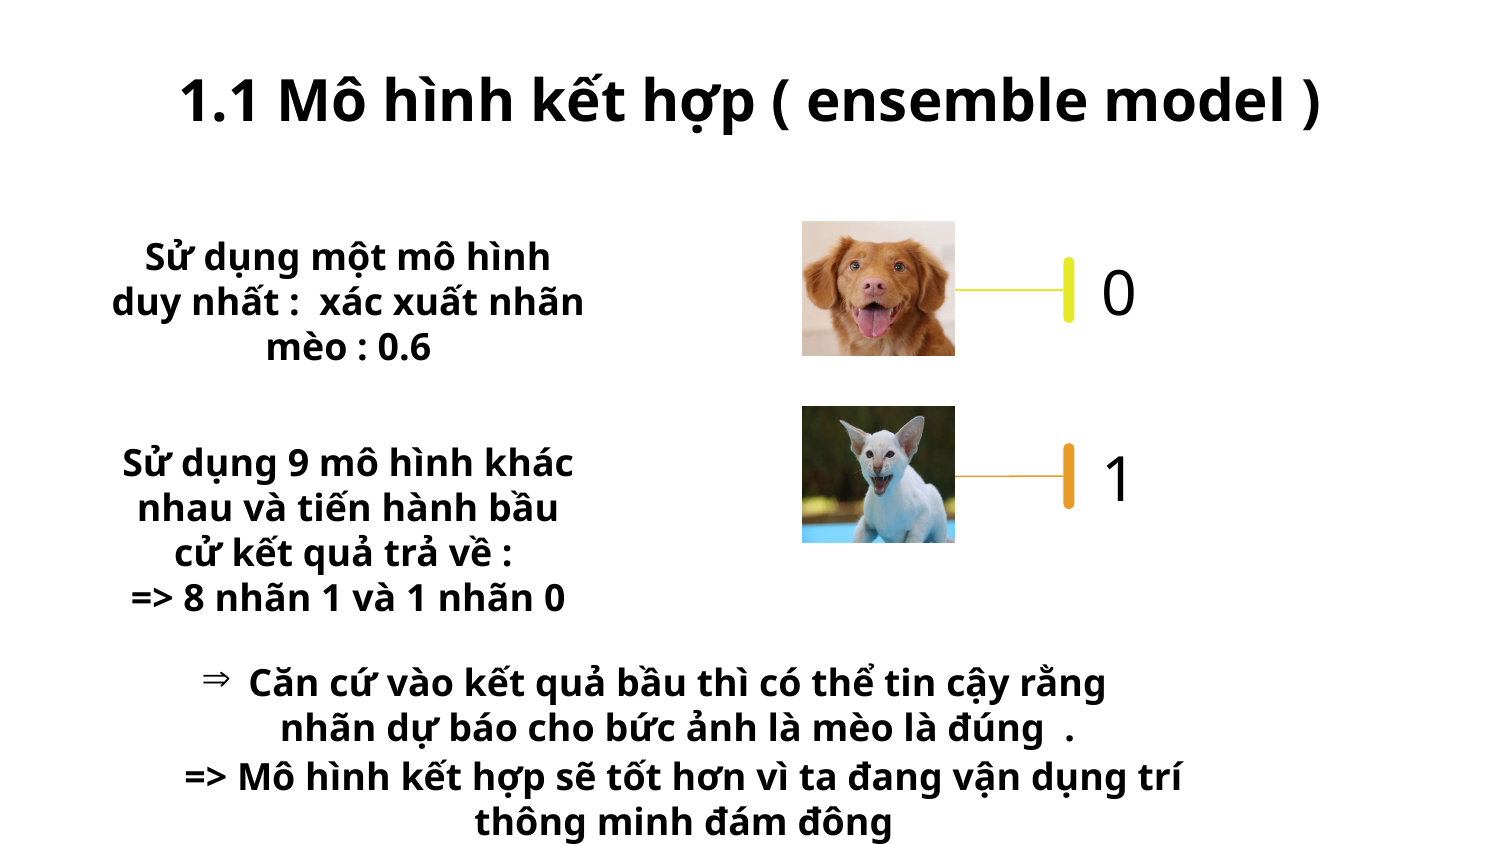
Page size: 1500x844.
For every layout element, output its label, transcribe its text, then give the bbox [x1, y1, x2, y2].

text_box => Mô hình kết hợp sẽ tốt hơn vì ta đang vận dụng trí thông minh đám đông [112, 754, 1256, 843]
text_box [1063, 436, 1426, 516]
text_box Sử dụng 9 mô hình khác nhau và tiến hành bầu cử kết quả trả về : => 8 nhãn 1 và 1 nhãn 0 [94, 484, 603, 574]
picture [802, 405, 955, 543]
title 1.1 Mô hình kết hợp ( ensemble model ) [75, 67, 1425, 129]
text_box Căn cứ vào kết quả bầu thì có thể tin cậy rằng nhãn dự báo cho bức ảnh là mèo là đúng . [174, 659, 1135, 748]
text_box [1063, 250, 1426, 330]
picture [802, 221, 955, 356]
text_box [830, 624, 909, 701]
text_box Sử dụng một mô hình duy nhất : xác xuất nhãn mèo : 0.6 [94, 255, 603, 345]
